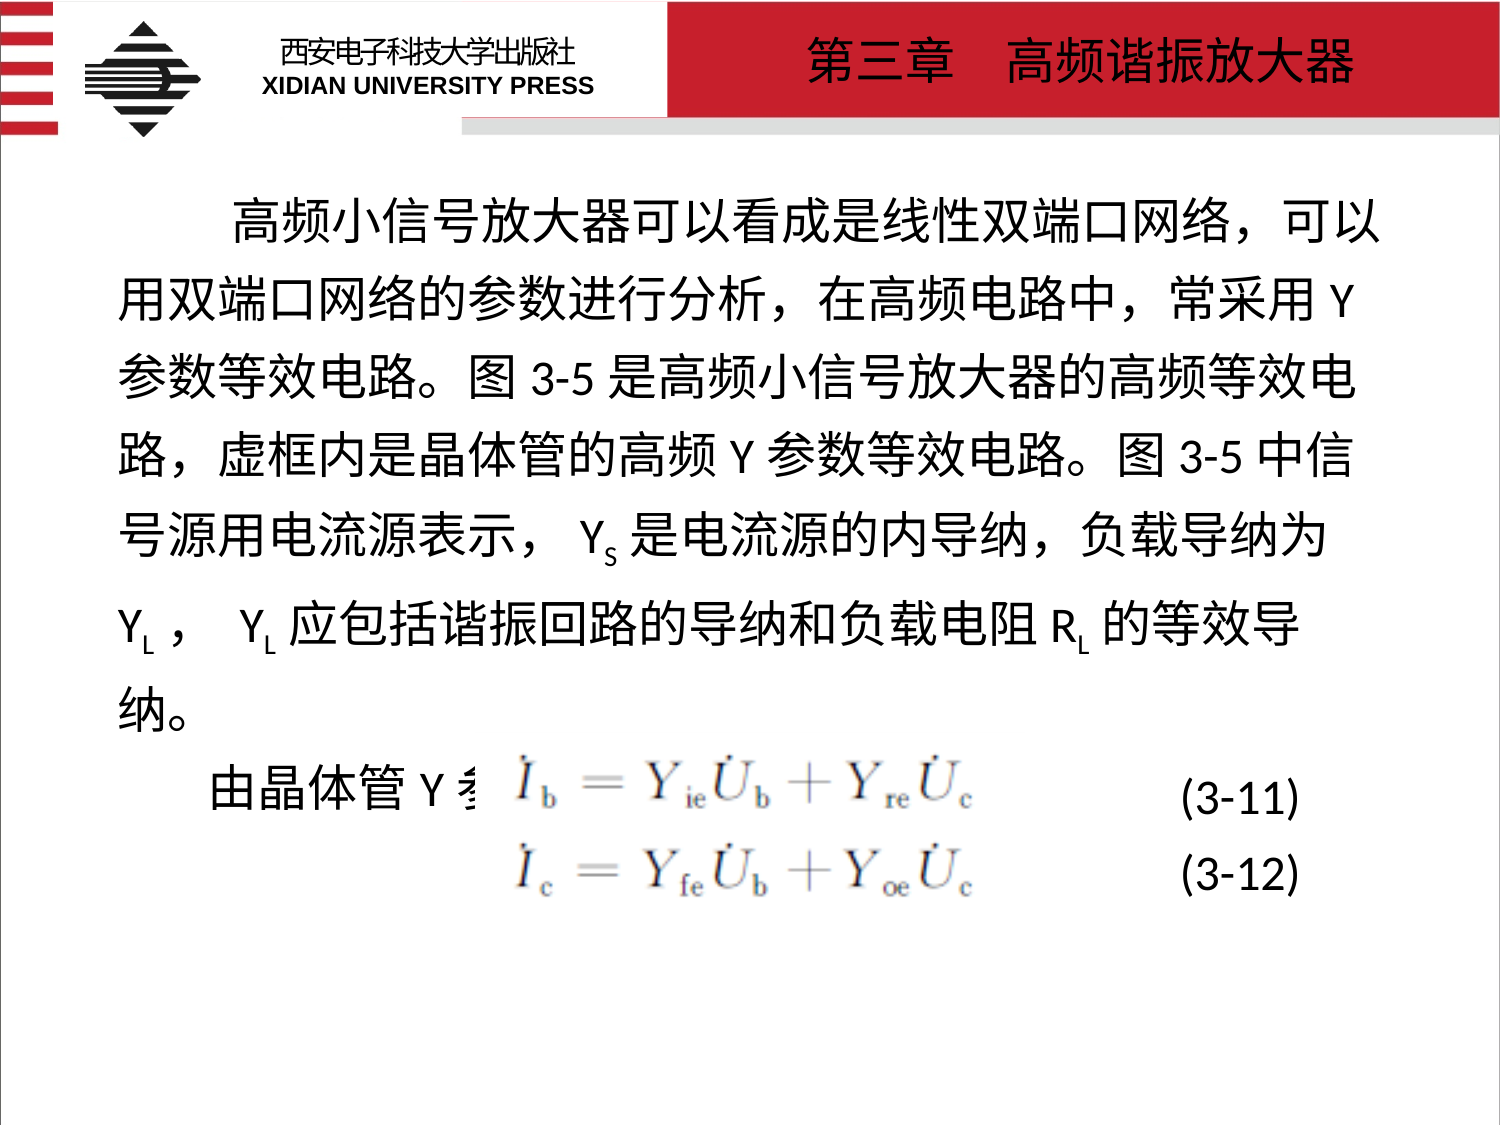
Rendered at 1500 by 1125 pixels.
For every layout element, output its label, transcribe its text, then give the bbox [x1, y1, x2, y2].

text_box (3-12) [1164, 833, 1322, 908]
picture [0, 1, 1500, 1125]
text_box (3-11) [1164, 757, 1322, 833]
